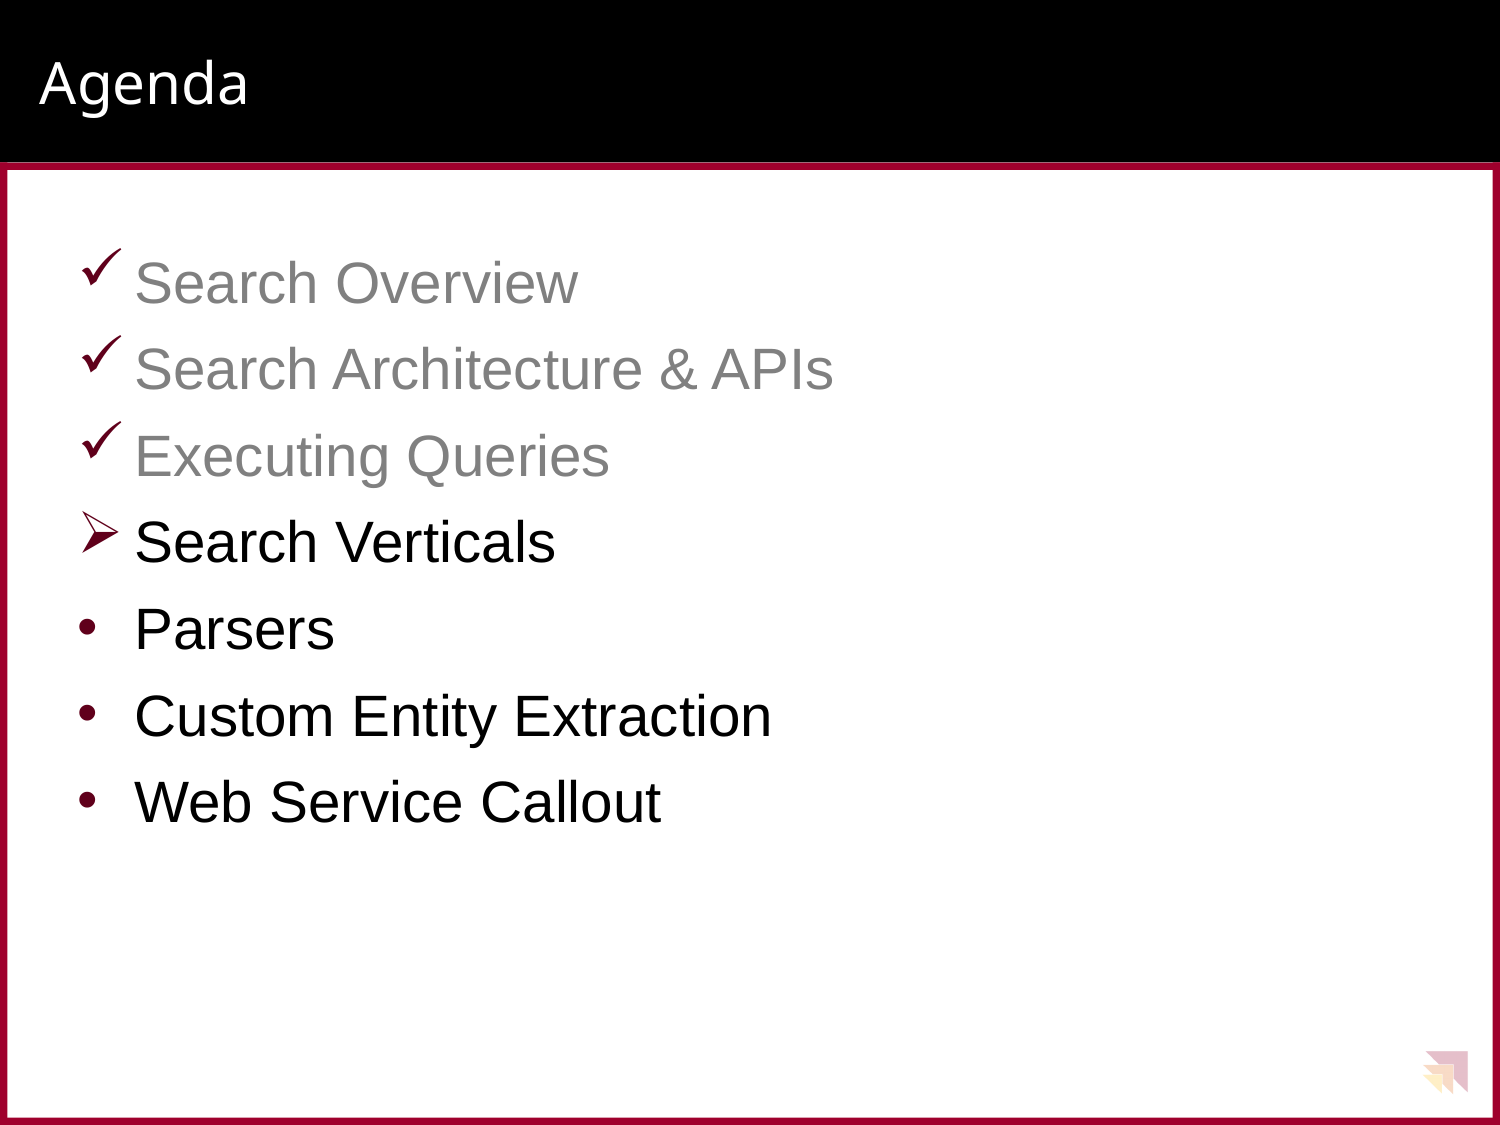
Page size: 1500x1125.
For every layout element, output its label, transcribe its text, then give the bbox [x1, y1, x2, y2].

list Search Overview Search Architecture & APIs Executing Queries Search Verticals Parsers Custom Entity Extraction Web Service Callout [62, 237, 1438, 1088]
title Agenda [24, 12, 1438, 150]
